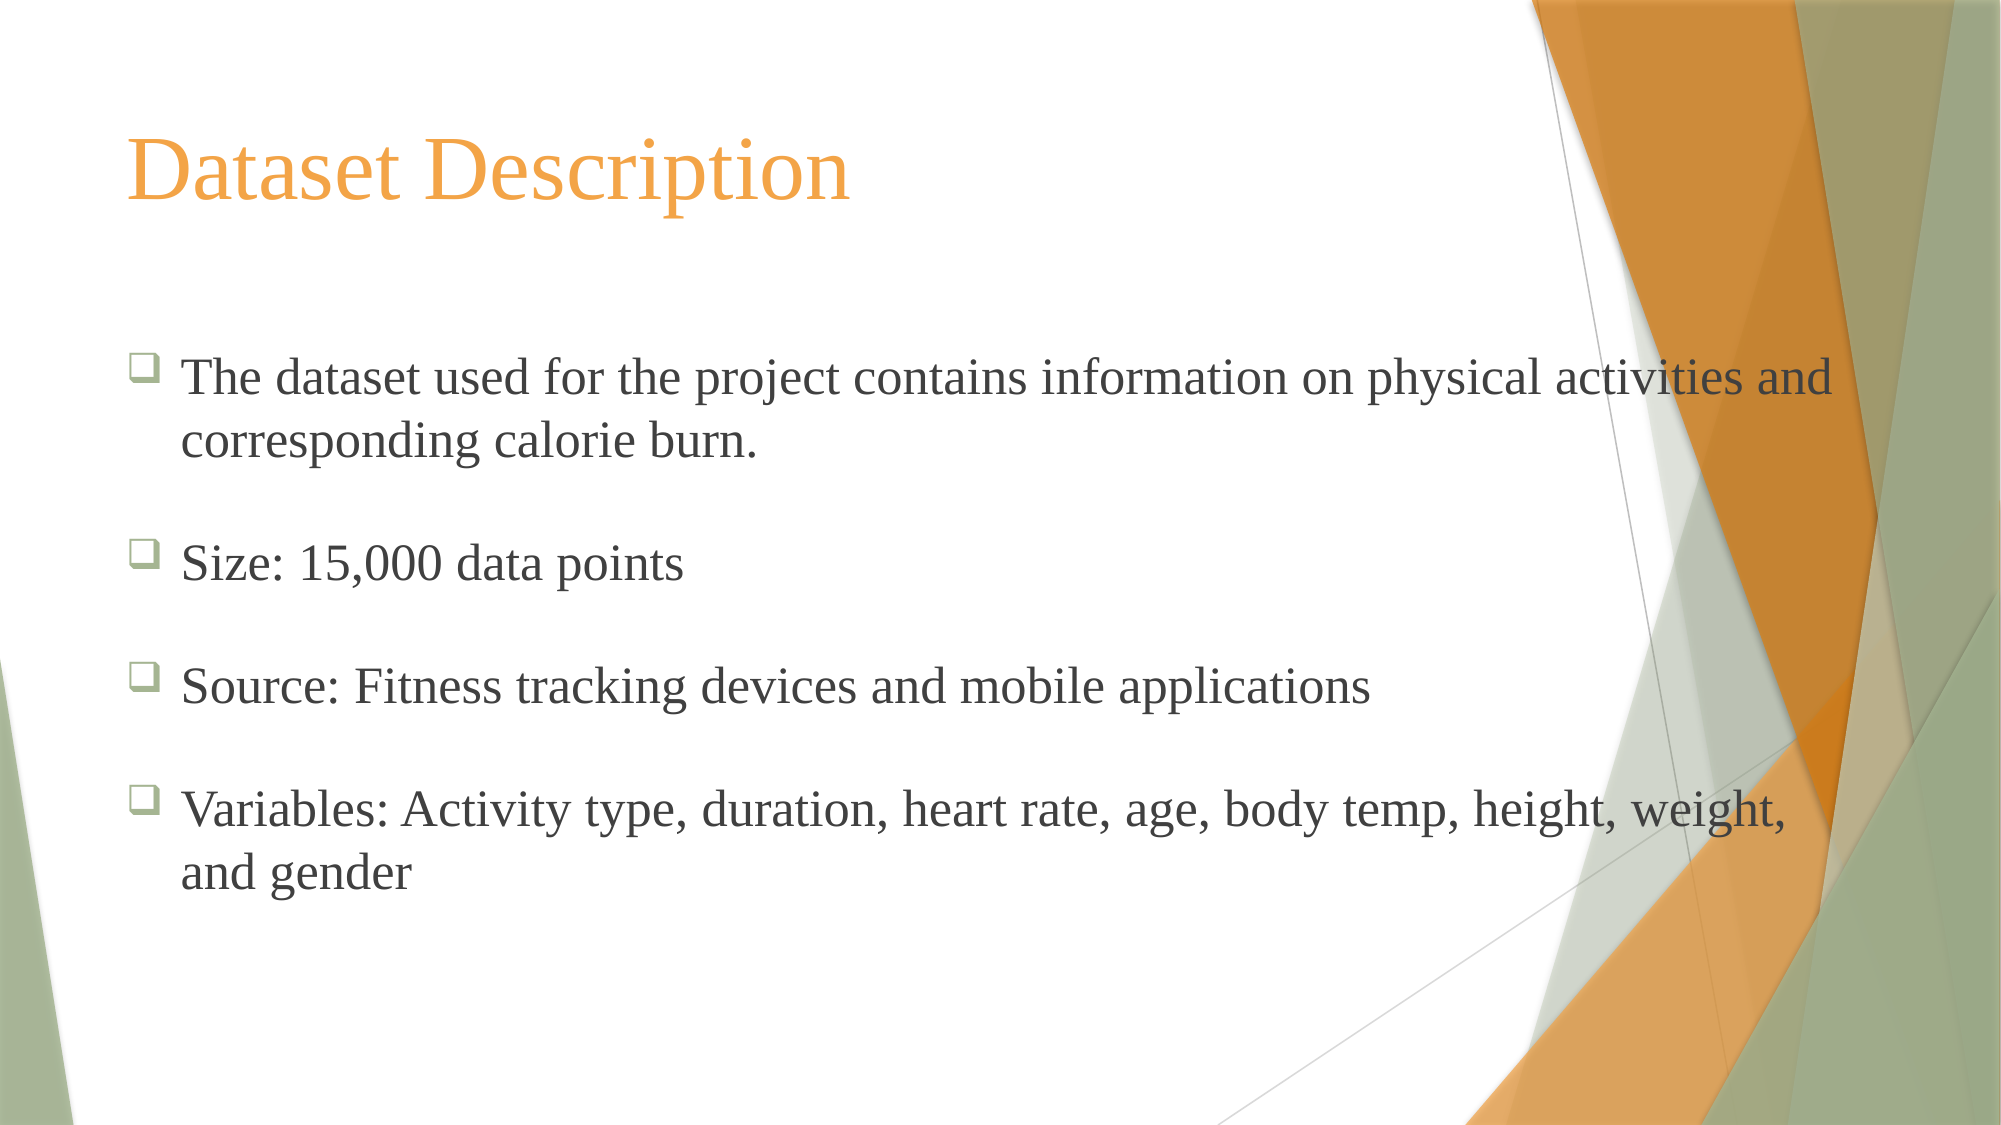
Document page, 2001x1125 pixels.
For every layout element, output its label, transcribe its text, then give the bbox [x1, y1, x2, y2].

title Dataset Description [111, 99, 1522, 286]
list The dataset used for the project contains information on physical activities and corresponding calorie burn. Size: 15,000 data points Source: Fitness tracking devices and mobile applications Variables: Activity type, duration, heart rate, age, body temp, height, weight, and gender [111, 334, 1881, 909]
